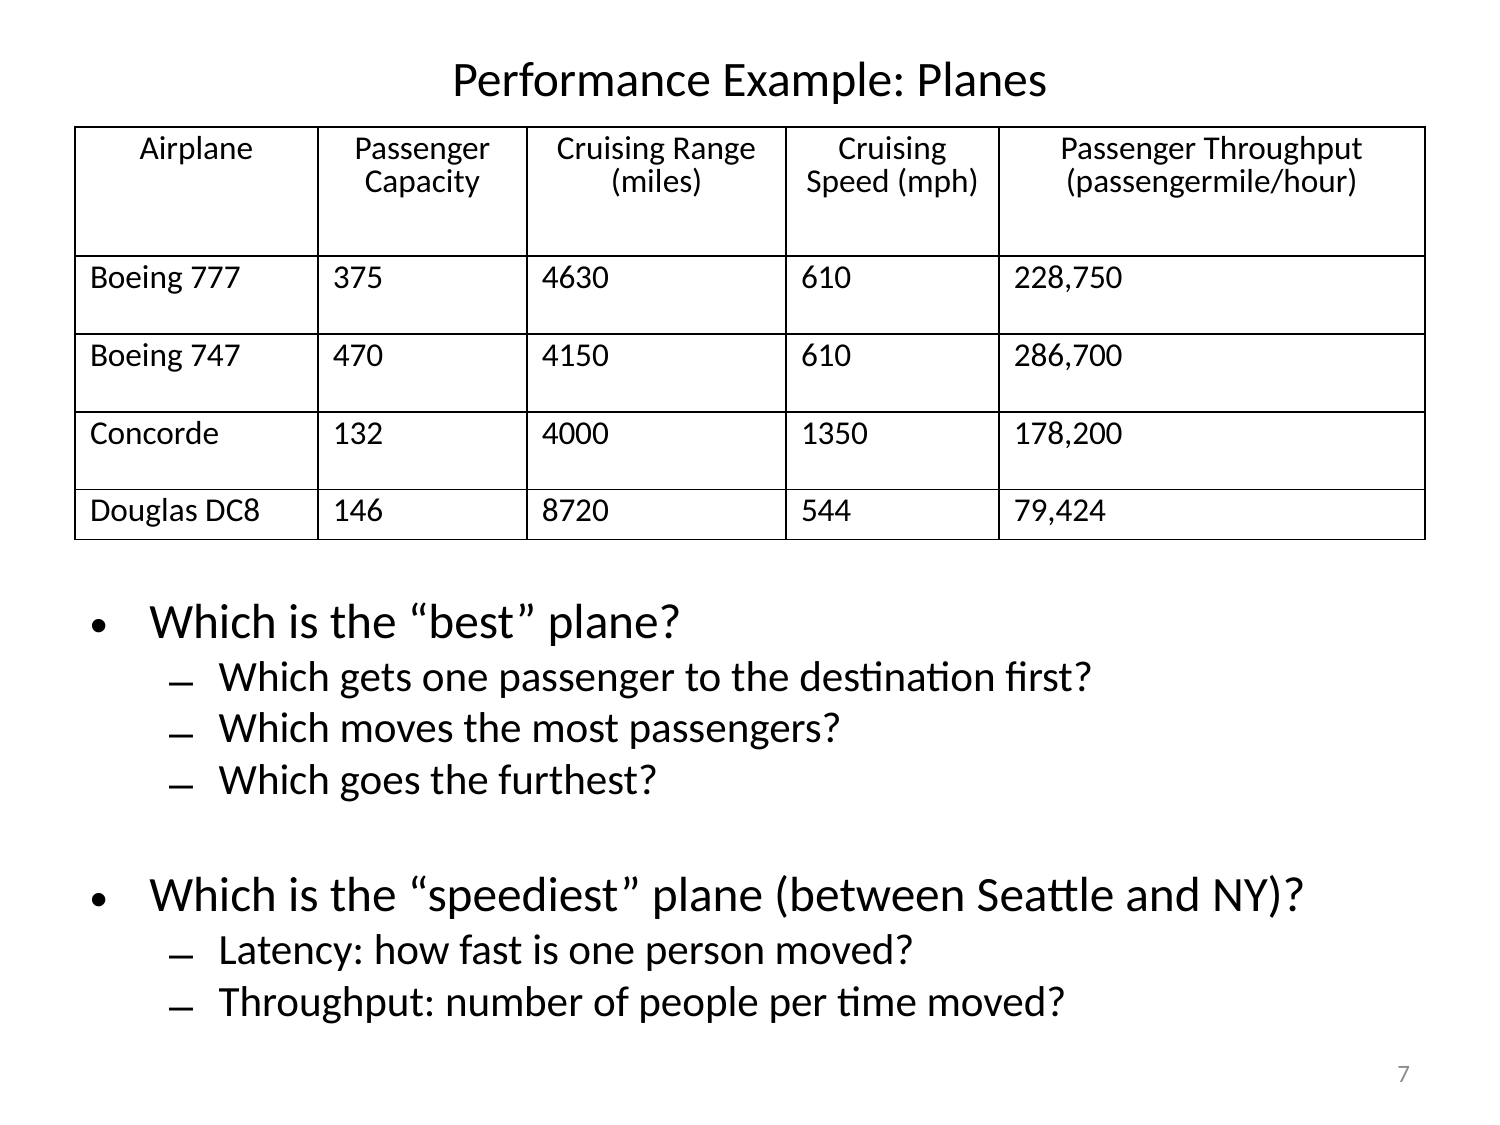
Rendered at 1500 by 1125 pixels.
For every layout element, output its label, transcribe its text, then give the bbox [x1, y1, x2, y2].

table_cell 228,750 [1000, 257, 1424, 333]
table_cell 544 [787, 490, 998, 539]
table_cell 8720 [528, 490, 785, 539]
table_cell 132 [319, 413, 526, 489]
table_cell 610 [787, 257, 998, 333]
list Which is the “best” plane? Which gets one passenger to the destination first? Which moves the most passengers? Which goes the furthest? Which is the “speediest” plane (between Seattle and NY)? Latency: how fast is one person moved? Throughput: number of people per time moved? [75, 593, 1425, 1036]
slide_number 7 [1074, 1042, 1425, 1103]
table_cell Boeing 747 [76, 335, 317, 411]
table_cell 146 [319, 490, 526, 539]
table_cell Concorde [76, 413, 317, 489]
title Performance Example: Planes [75, 39, 1425, 115]
table_cell Boeing 777 [76, 257, 317, 333]
table_header Passenger Capacity [319, 128, 526, 255]
table_cell 4000 [528, 413, 785, 489]
table_cell 470 [319, 335, 526, 411]
table_cell 610 [787, 335, 998, 411]
table_header Passenger Throughput (passengermile/hour) [1000, 128, 1424, 255]
table_cell 286,700 [1000, 335, 1424, 411]
table_cell 1350 [787, 413, 998, 489]
table_header Cruising Speed (mph) [787, 128, 998, 255]
table_cell Douglas DC8 [76, 490, 317, 539]
table_header Cruising Range (miles) [528, 128, 785, 255]
table_cell 178,200 [1000, 413, 1424, 489]
table_cell 4150 [528, 335, 785, 411]
table_header Airplane [76, 128, 317, 255]
table_cell 4630 [528, 257, 785, 333]
table_cell 79,424 [1000, 490, 1424, 539]
table_cell 375 [319, 257, 526, 333]
